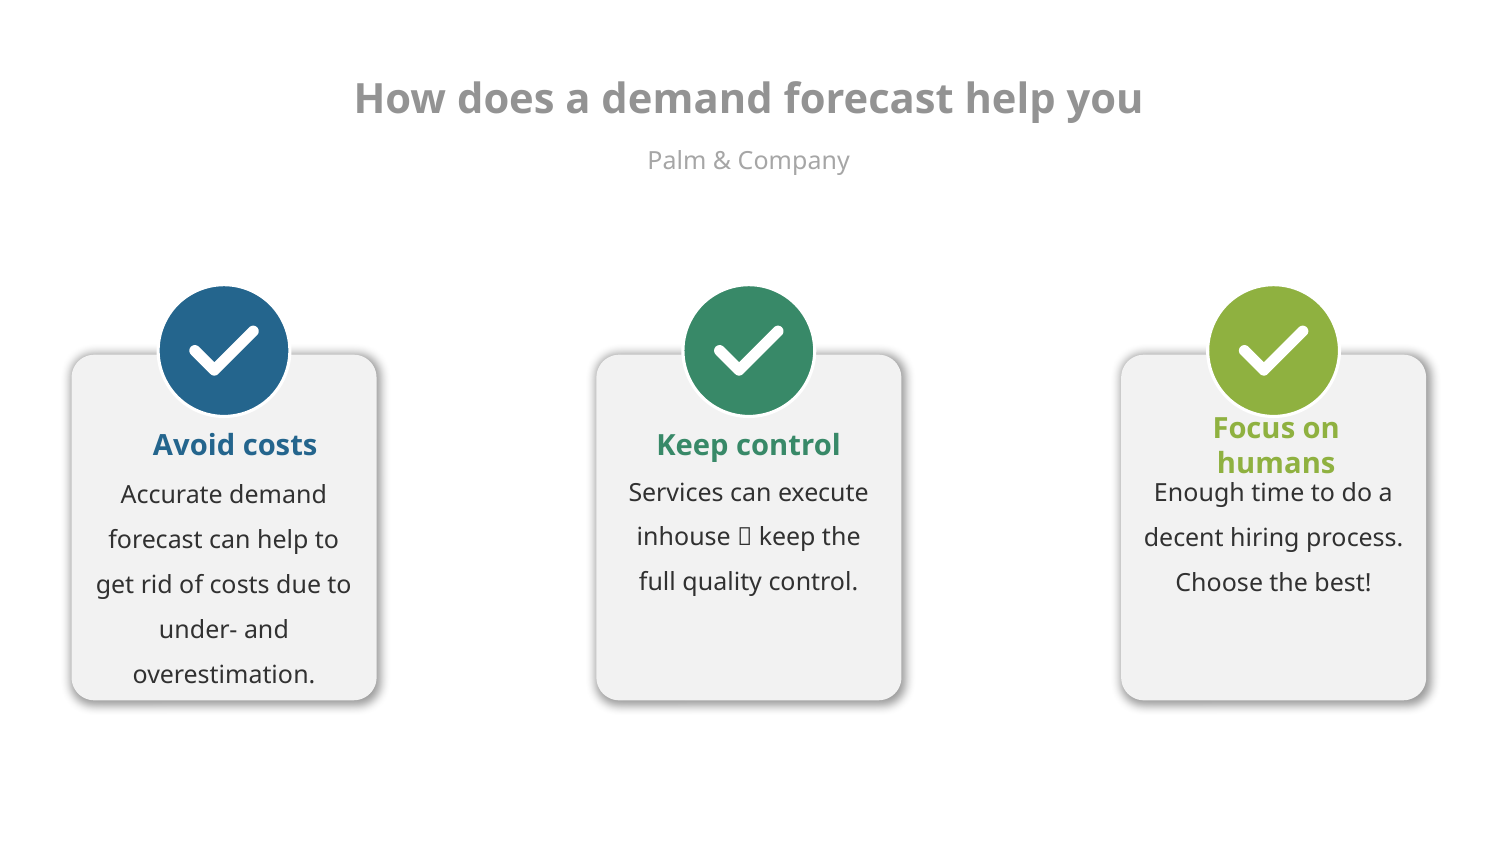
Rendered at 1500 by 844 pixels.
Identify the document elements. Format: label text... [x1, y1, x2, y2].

text_box [596, 354, 902, 701]
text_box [1141, 426, 1406, 595]
text_box [682, 284, 815, 417]
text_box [92, 426, 356, 687]
text_box [1207, 284, 1340, 417]
text_box [714, 325, 784, 376]
list Palm & Company [62, 144, 1436, 174]
text_box [71, 354, 377, 701]
text_box [158, 284, 290, 417]
title How does a demand forecast help you [62, 55, 1436, 138]
text_box [1121, 354, 1427, 701]
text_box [616, 426, 881, 594]
text_box [189, 325, 259, 376]
text_box [1238, 325, 1309, 376]
